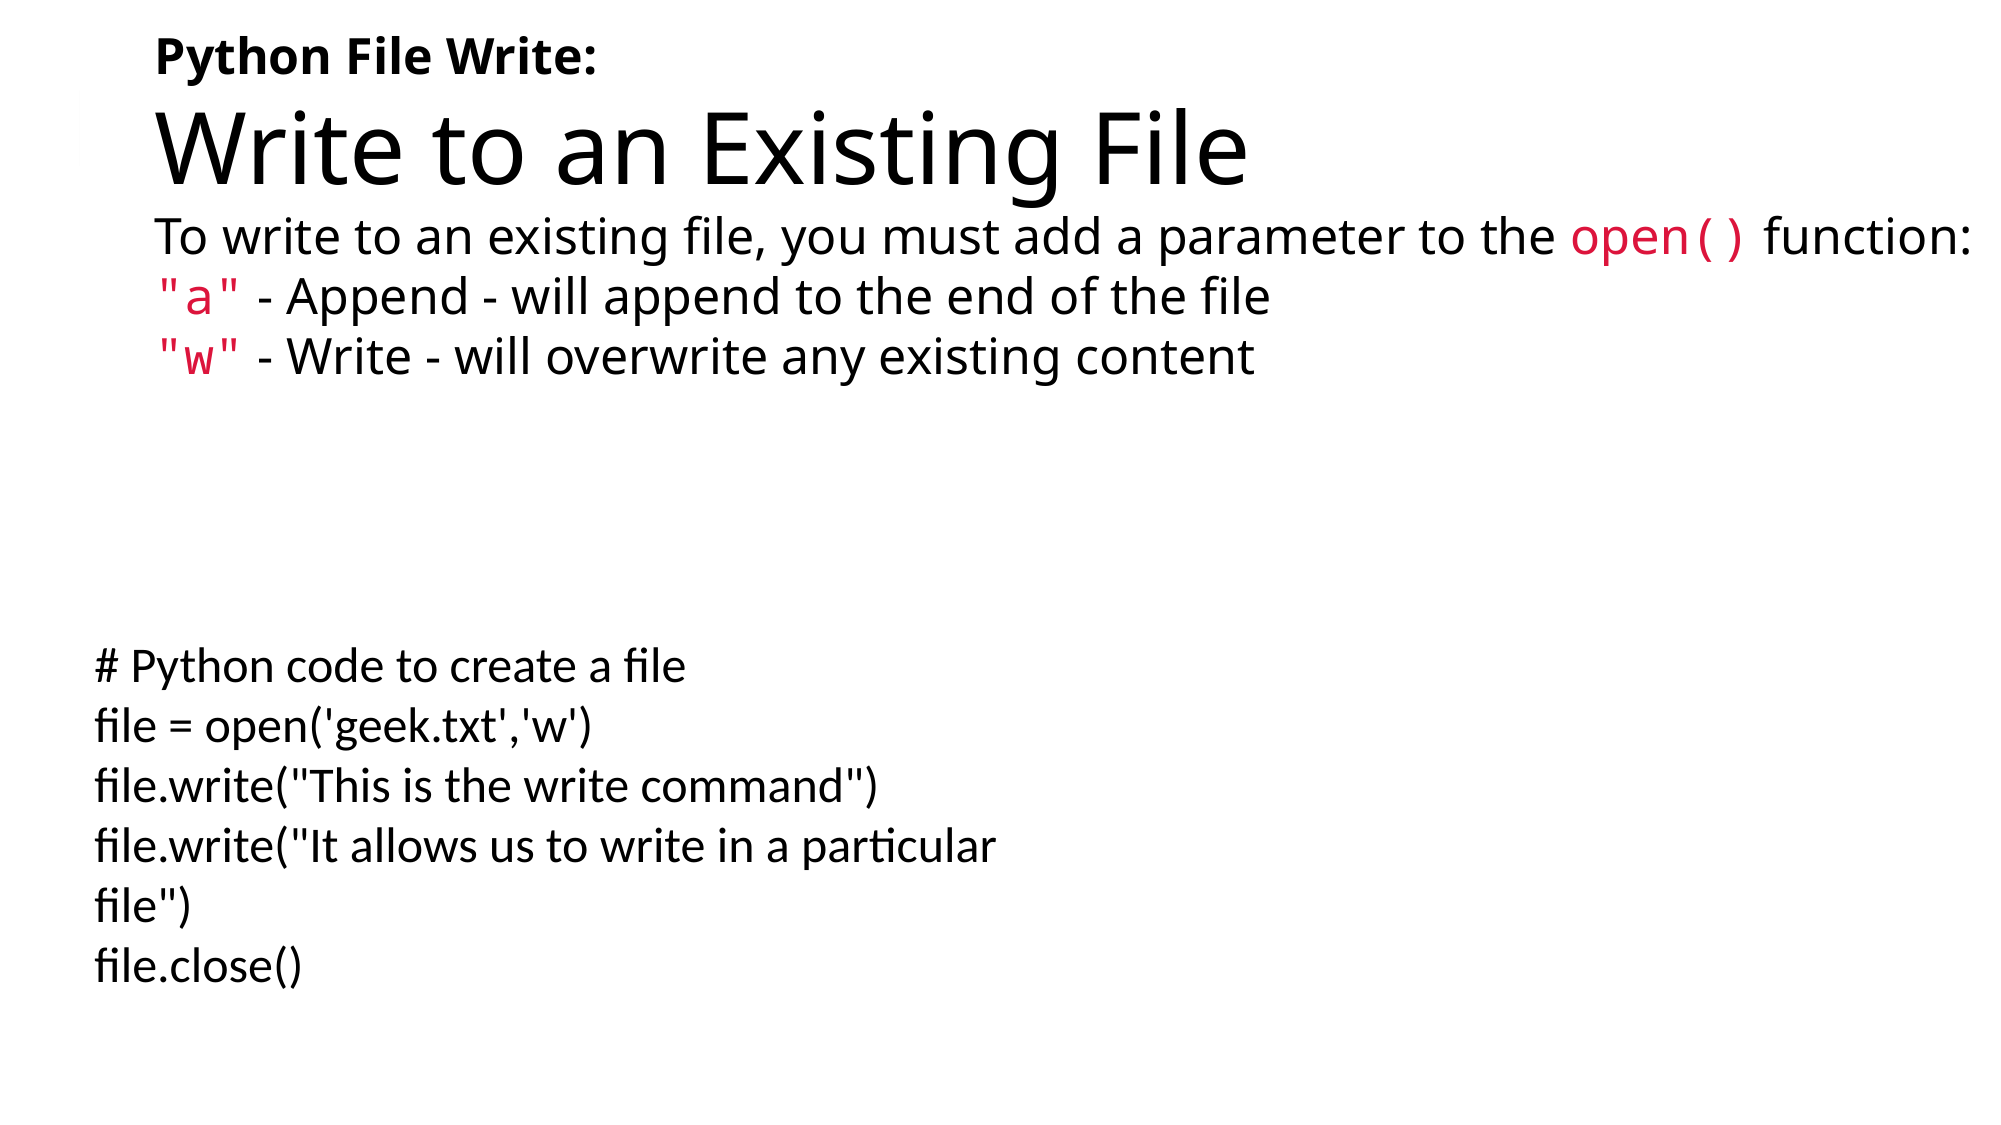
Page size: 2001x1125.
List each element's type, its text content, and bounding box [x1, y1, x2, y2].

text_box # Python code to create a file file = open('geek.txt','w') file.write("This is the write command") file.write("It allows us to write in a particular file") file.close() [79, 625, 1080, 1000]
text_box Python File Write: Write to an Existing File To write to an existing file, you must add a parameter to the open() function: "a" - Append - will append to the end of the file "w" - Write - will overwrite any existing content [139, 17, 1988, 573]
